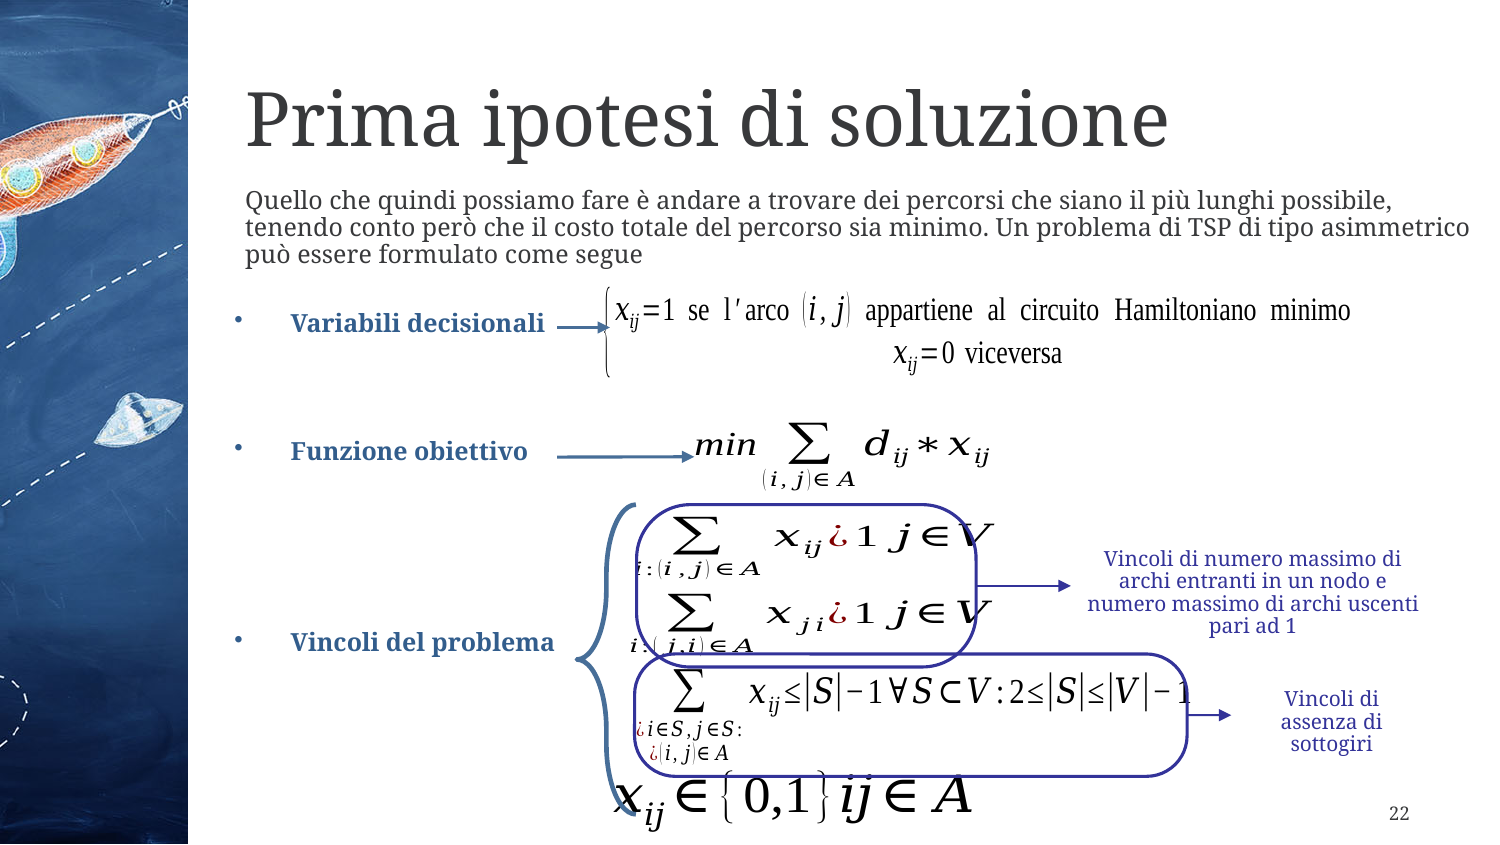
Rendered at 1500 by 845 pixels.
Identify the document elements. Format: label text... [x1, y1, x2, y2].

text_box Quello che quindi possiamo fare è andare a trovare dei percorsi che siano il più lunghi possibile, tenendo conto però che il costo totale del percorso sia minimo. Un problema di TSP di tipo asimmetrico può essere formulato come segue [230, 180, 1489, 275]
title Prima ipotesi di soluzione [230, 41, 1436, 180]
text_box [634, 653, 1188, 777]
text_box Vincoli di numero massimo di archi entranti in un nodo e numero massimo di archi uscenti pari ad 1 [1070, 541, 1435, 631]
text_box Vincoli di assenza di sottogiri [1231, 681, 1433, 749]
picture [0, 0, 1500, 844]
text_box Variabili decisionali Funzione obiettivo Vincoli del problema [219, 303, 584, 701]
text_box [576, 504, 636, 815]
text_box [636, 504, 977, 657]
slide_number 22 [1074, 794, 1425, 828]
